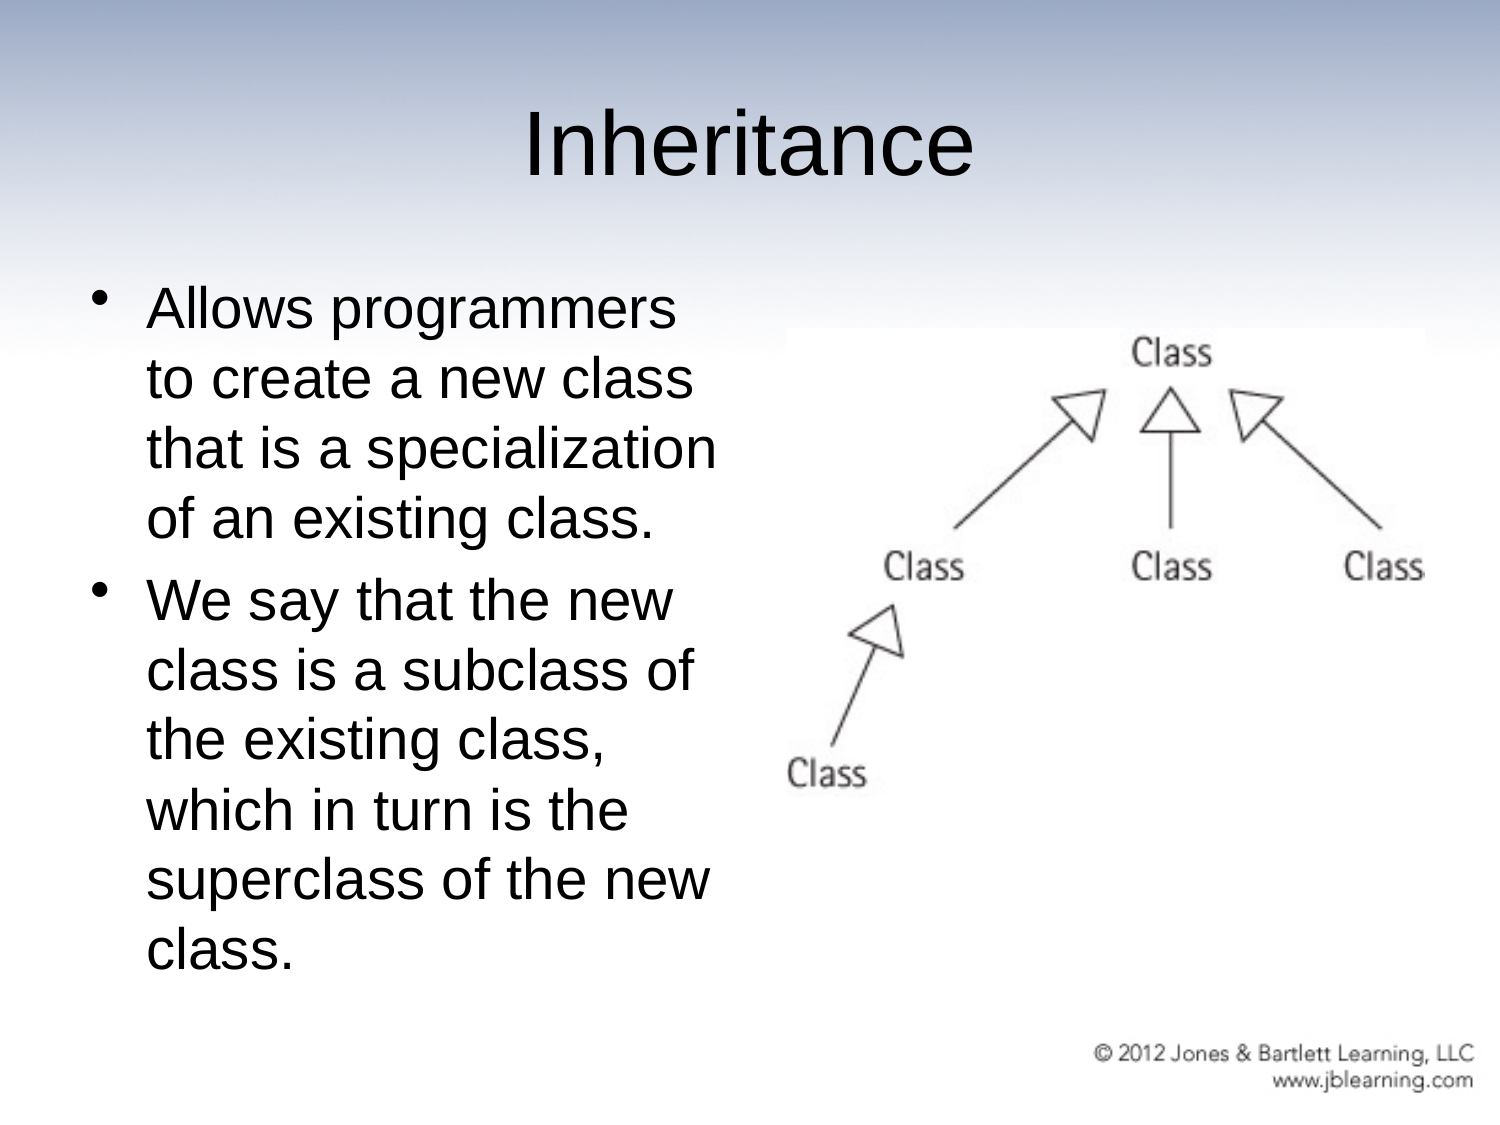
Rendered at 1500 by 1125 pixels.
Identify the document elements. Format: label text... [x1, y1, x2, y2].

title Inheritance [75, 45, 1425, 233]
picture [0, 0, 1500, 1125]
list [787, 328, 1426, 797]
list Allows programmers to create a new class that is a specialization of an existing class. We say that the new class is a subclass of the existing class, which in turn is the superclass of the new class. [75, 262, 738, 1005]
